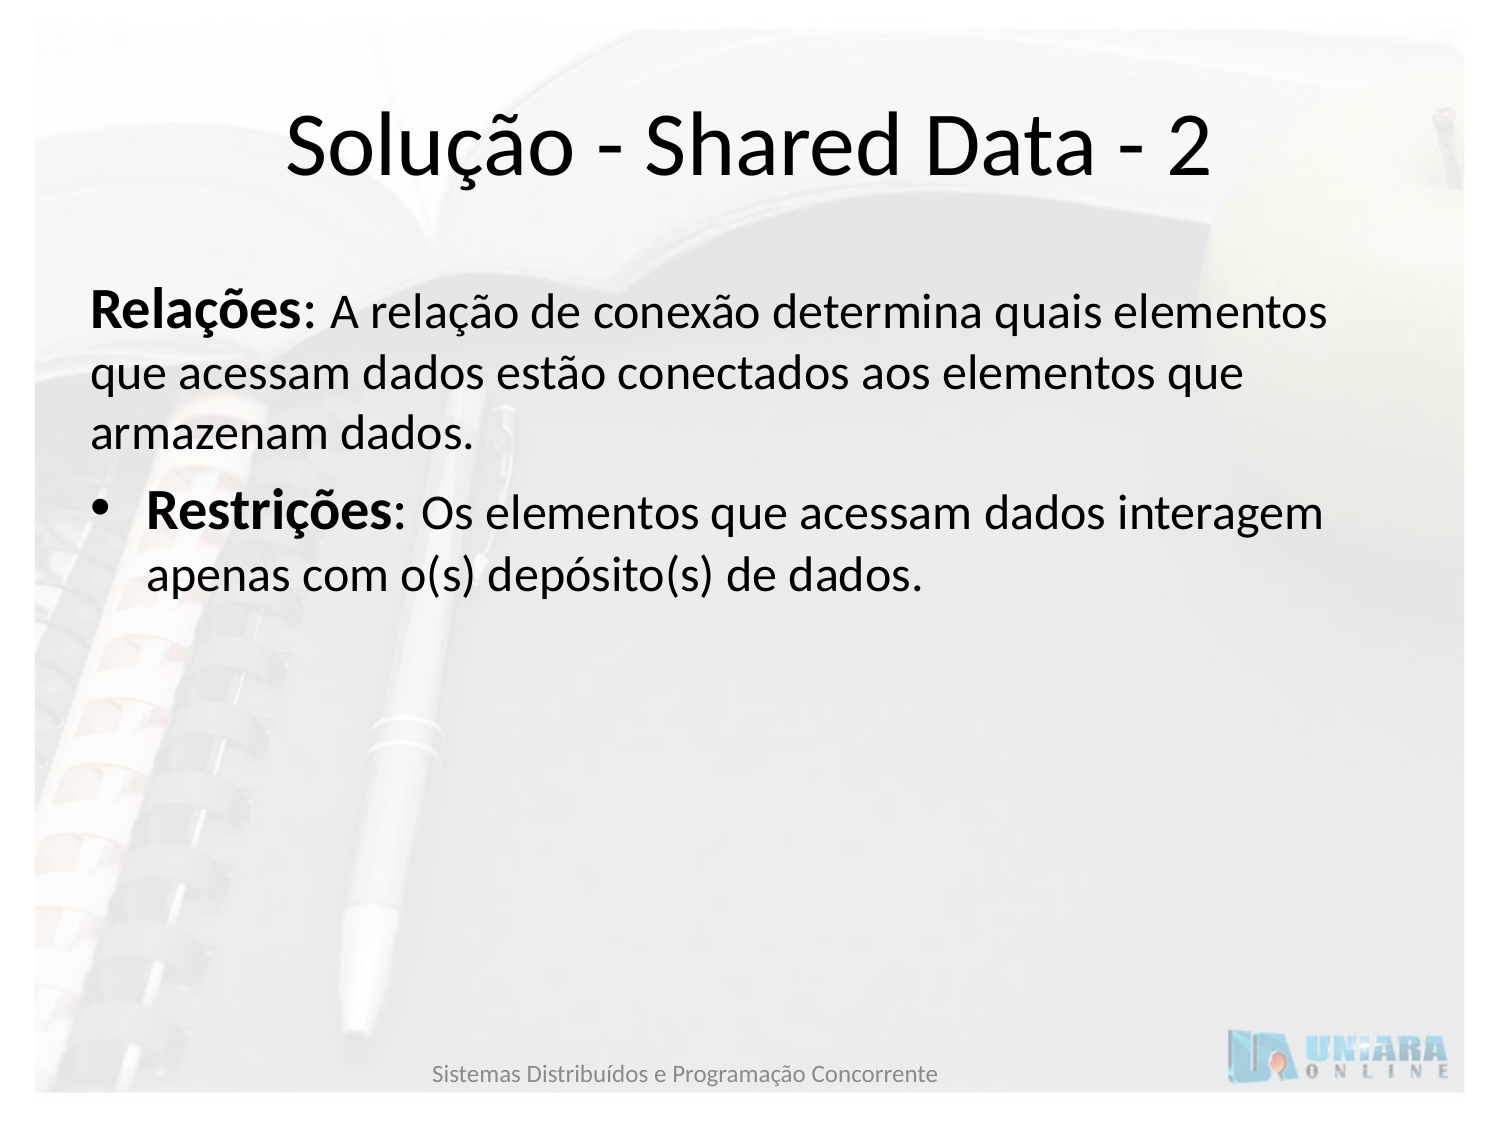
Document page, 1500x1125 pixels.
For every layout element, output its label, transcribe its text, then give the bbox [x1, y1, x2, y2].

footer Sistemas Distribuídos e Programação Concorrente [383, 1042, 988, 1103]
title Solução - Shared Data - 2 [75, 45, 1425, 233]
list Relações: A relação de conexão determina quais elementos que acessam dados estão conectados aos elementos que armazenam dados. Restrições: Os elementos que acessam dados interagem apenas com o(s) depósito(s) de dados. [75, 262, 1425, 1024]
